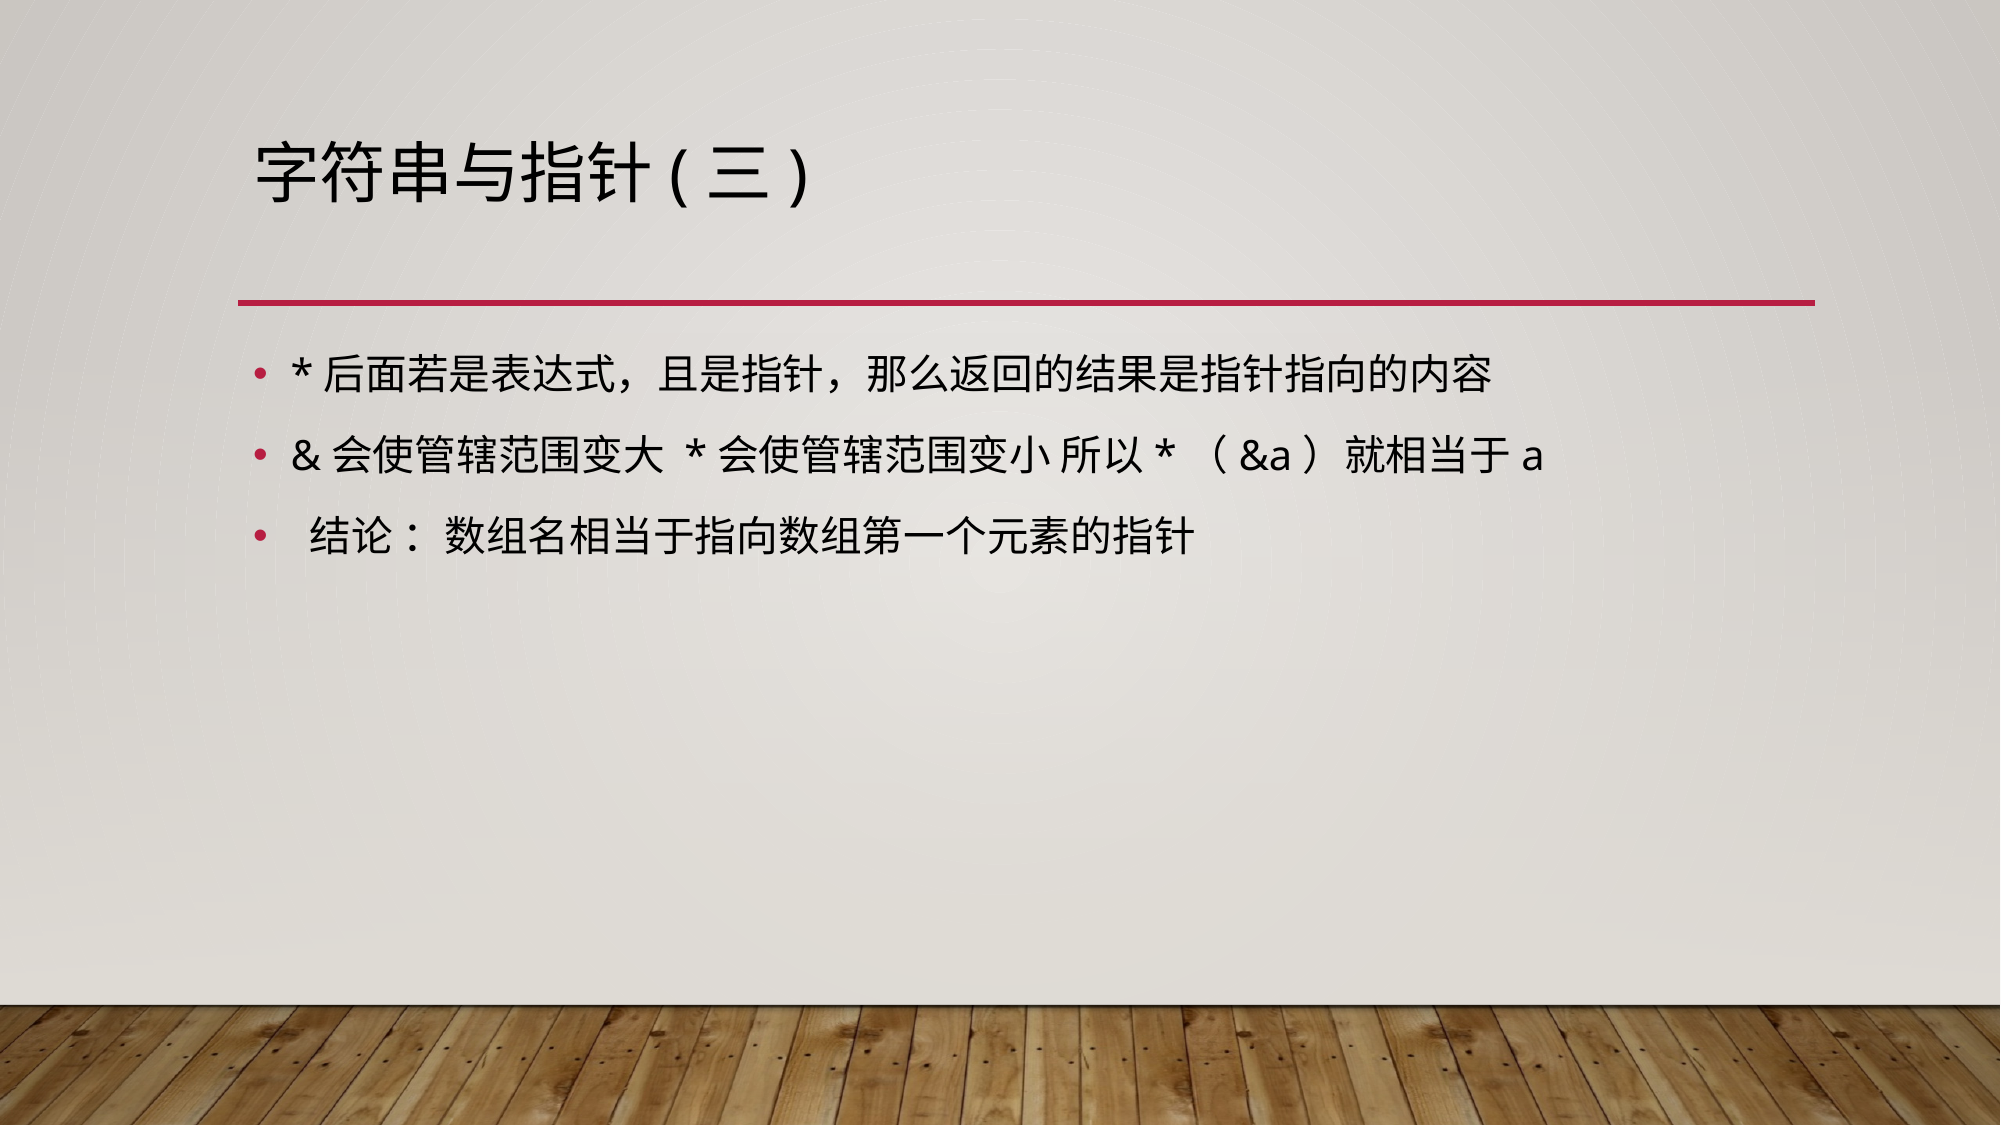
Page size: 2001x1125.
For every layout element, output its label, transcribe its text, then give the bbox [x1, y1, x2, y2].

title 字符串与指针(三) [238, 131, 1814, 305]
list *后面若是表达式，且是指针，那么返回的结果是指针指向的内容 &会使管辖范围变大 *会使管辖范围变小 所以*（&a）就相当于a 结论 ：数组名相当于指向数组第一个元素的指针 [238, 330, 1814, 897]
picture [0, 1005, 2000, 1125]
